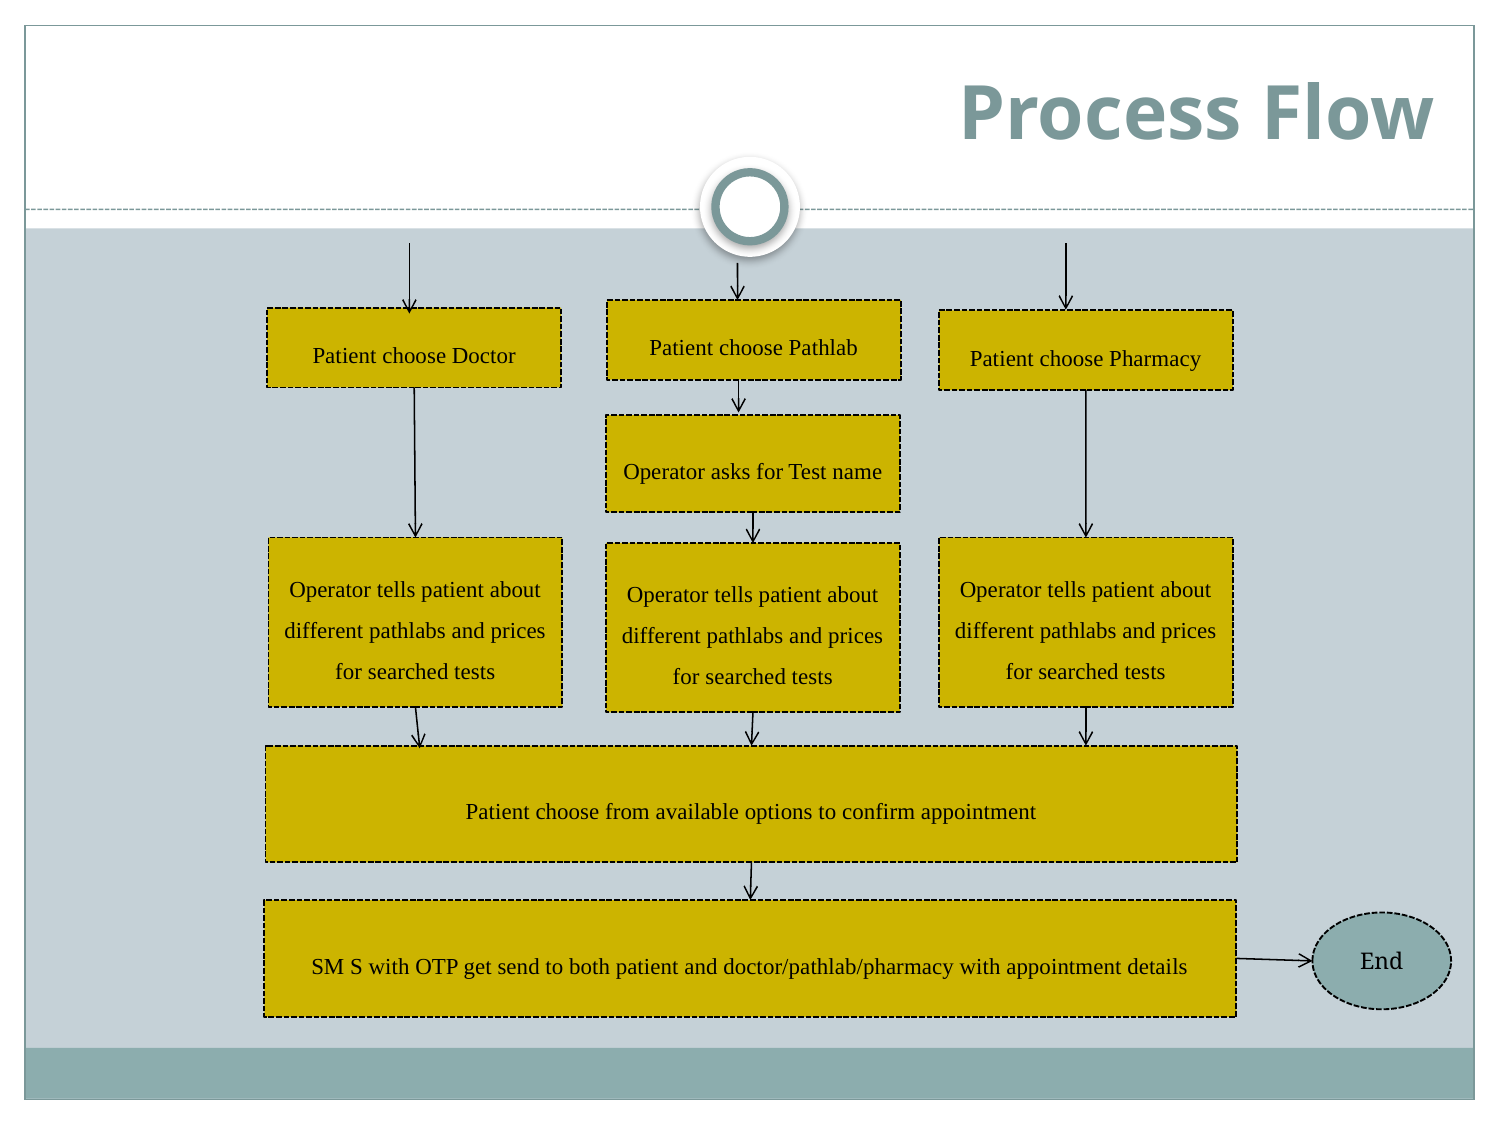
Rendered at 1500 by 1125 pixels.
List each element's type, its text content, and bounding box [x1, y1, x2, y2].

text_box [1235, 958, 1313, 962]
text_box Operator asks for Test name [605, 414, 901, 513]
text_box Patient choose Pathlab [606, 299, 902, 381]
text_box End [1311, 911, 1453, 1011]
text_box SM S with OTP get send to both patient and doctor/pathlab/pharmacy with appointment details [263, 899, 1237, 1018]
text_box Patient choose Doctor [266, 307, 562, 388]
text_box Patient choose from available options to confirm appointment [265, 745, 1238, 863]
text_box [415, 706, 420, 749]
text_box Operator tells patient about different pathlabs and prices for searched tests [268, 537, 563, 708]
text_box Operator tells patient about different pathlabs and prices for searched tests [605, 542, 901, 713]
title Process Flow [49, 37, 1450, 162]
text_box Patient choose Pharmacy [938, 309, 1234, 391]
text_box Operator tells patient about different pathlabs and prices for searched tests [938, 537, 1234, 708]
